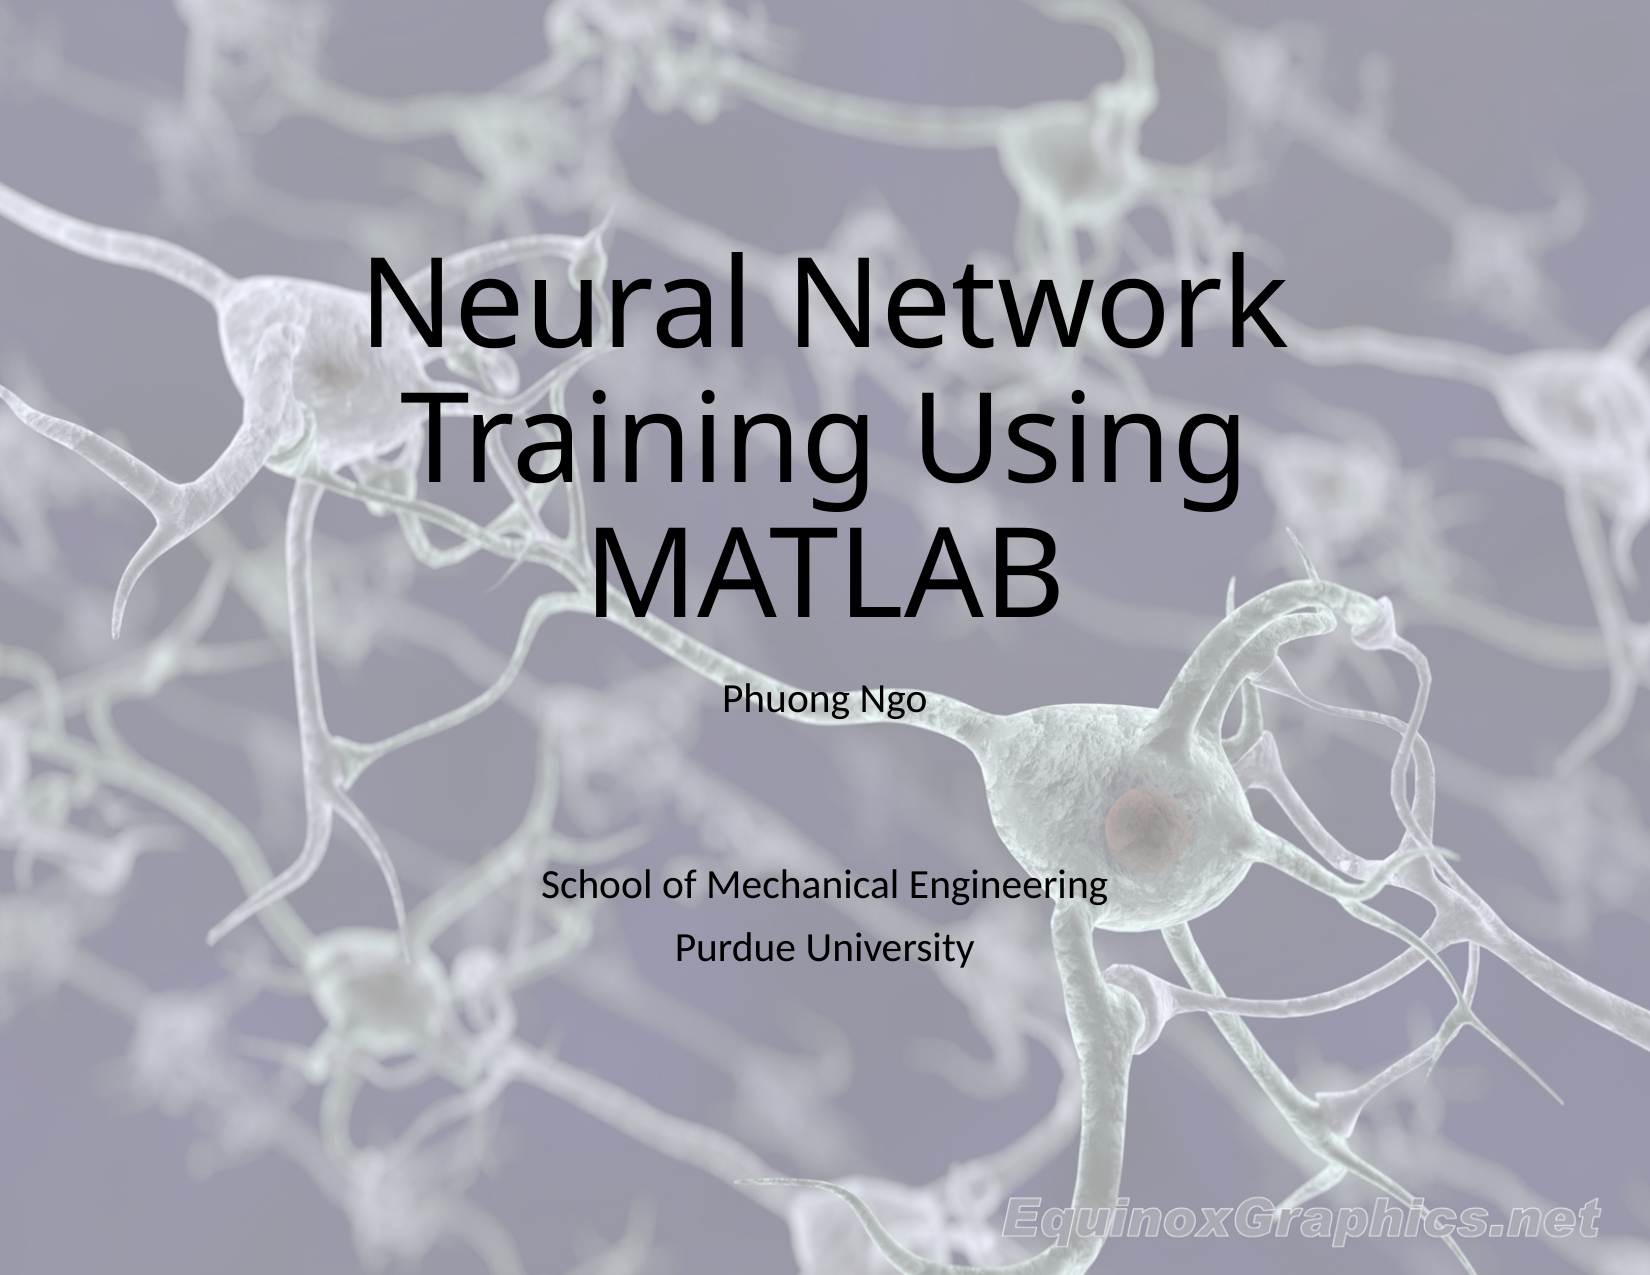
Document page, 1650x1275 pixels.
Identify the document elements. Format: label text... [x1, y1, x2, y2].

subtitle Phuong Ngo School of Mechanical Engineering Purdue University [206, 669, 1444, 978]
title Neural Network Training Using MATLAB [206, 208, 1444, 653]
